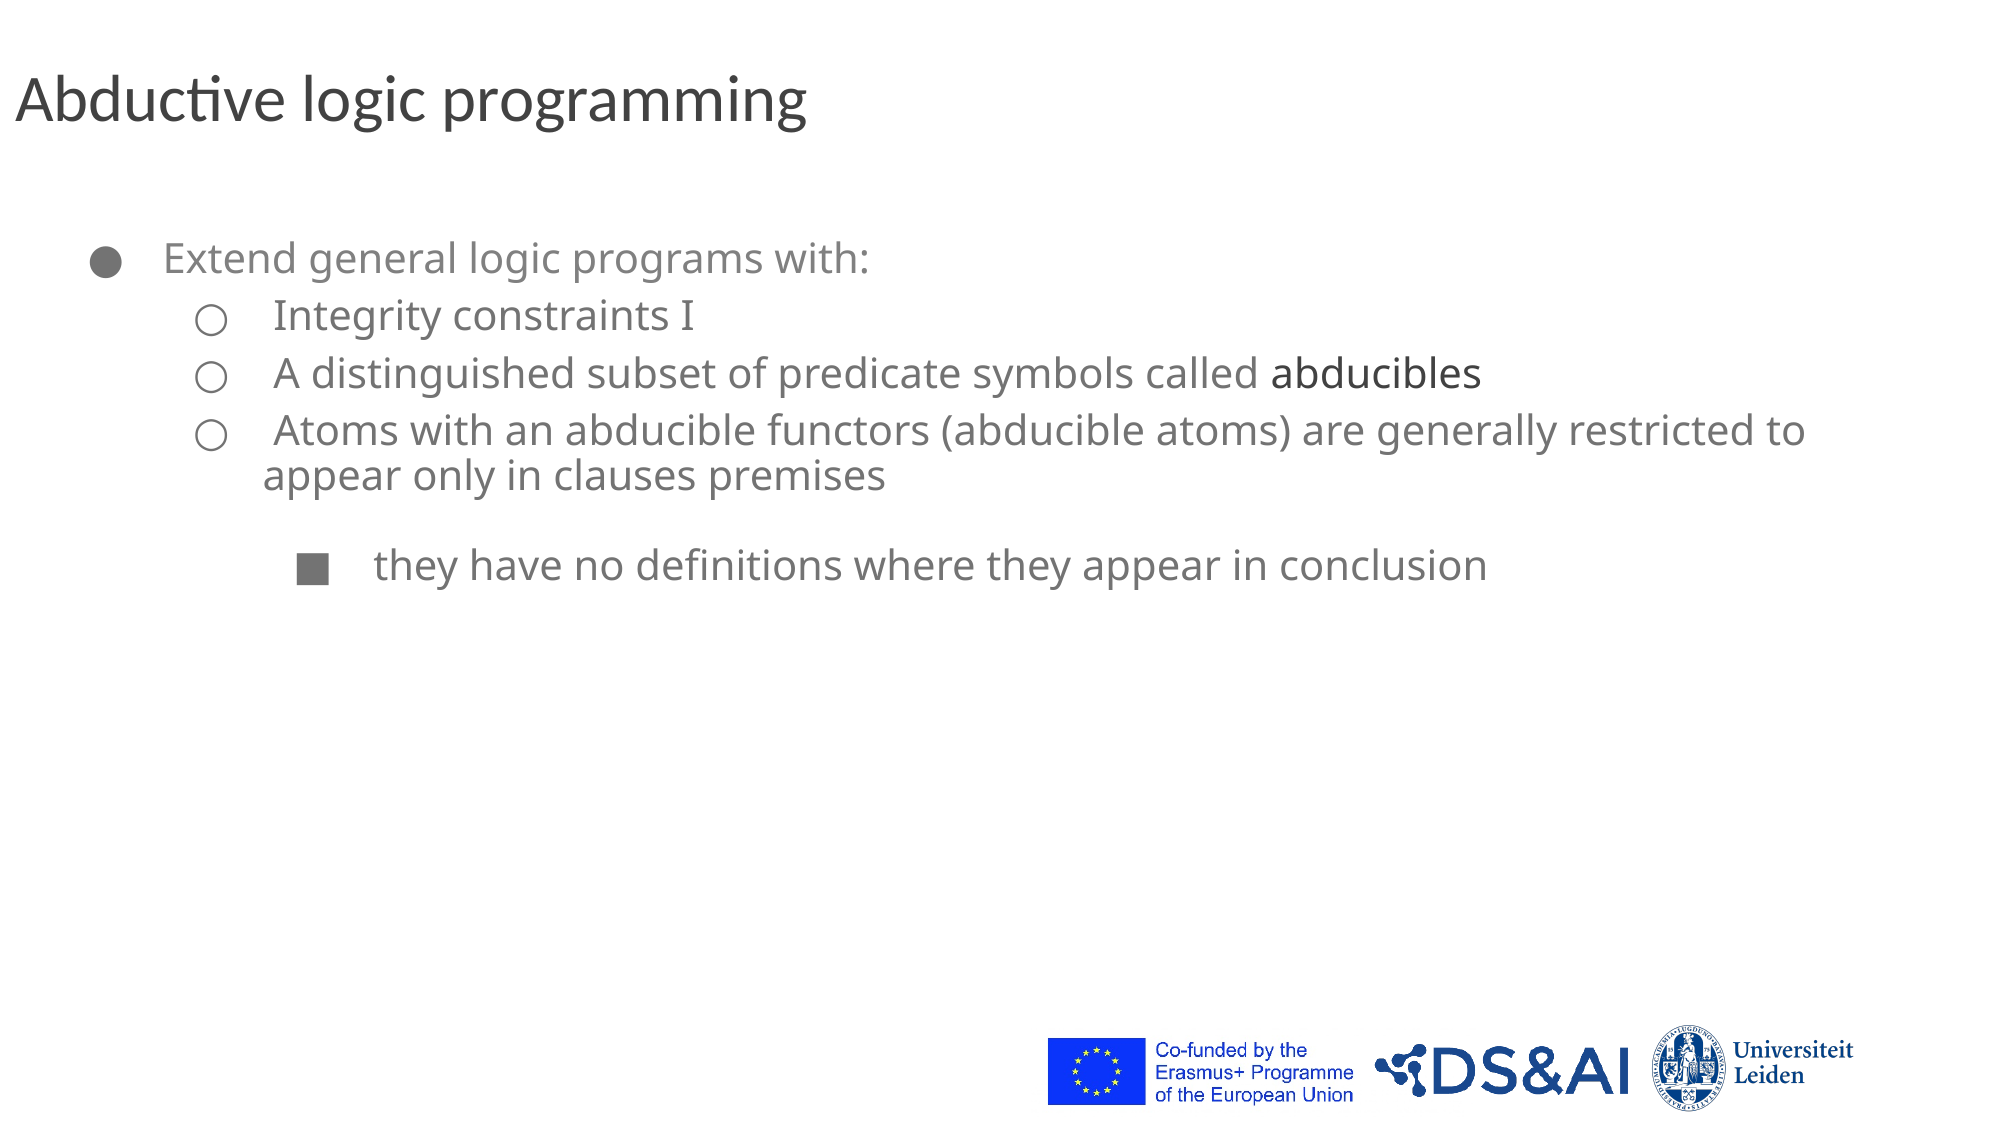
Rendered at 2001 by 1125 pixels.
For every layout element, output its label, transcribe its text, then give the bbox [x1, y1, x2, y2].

title Abductive logic programming [0, 11, 2000, 179]
picture [1031, 1013, 1857, 1125]
list Extend general logic programs with: Integrity constraints I A distinguished subset of predicate symbols called abducibles Atoms with an abducible functors (abducible atoms) are generally restricted to appear only in clauses premises they have no definitions where they appear in conclusion [47, 222, 1953, 1013]
